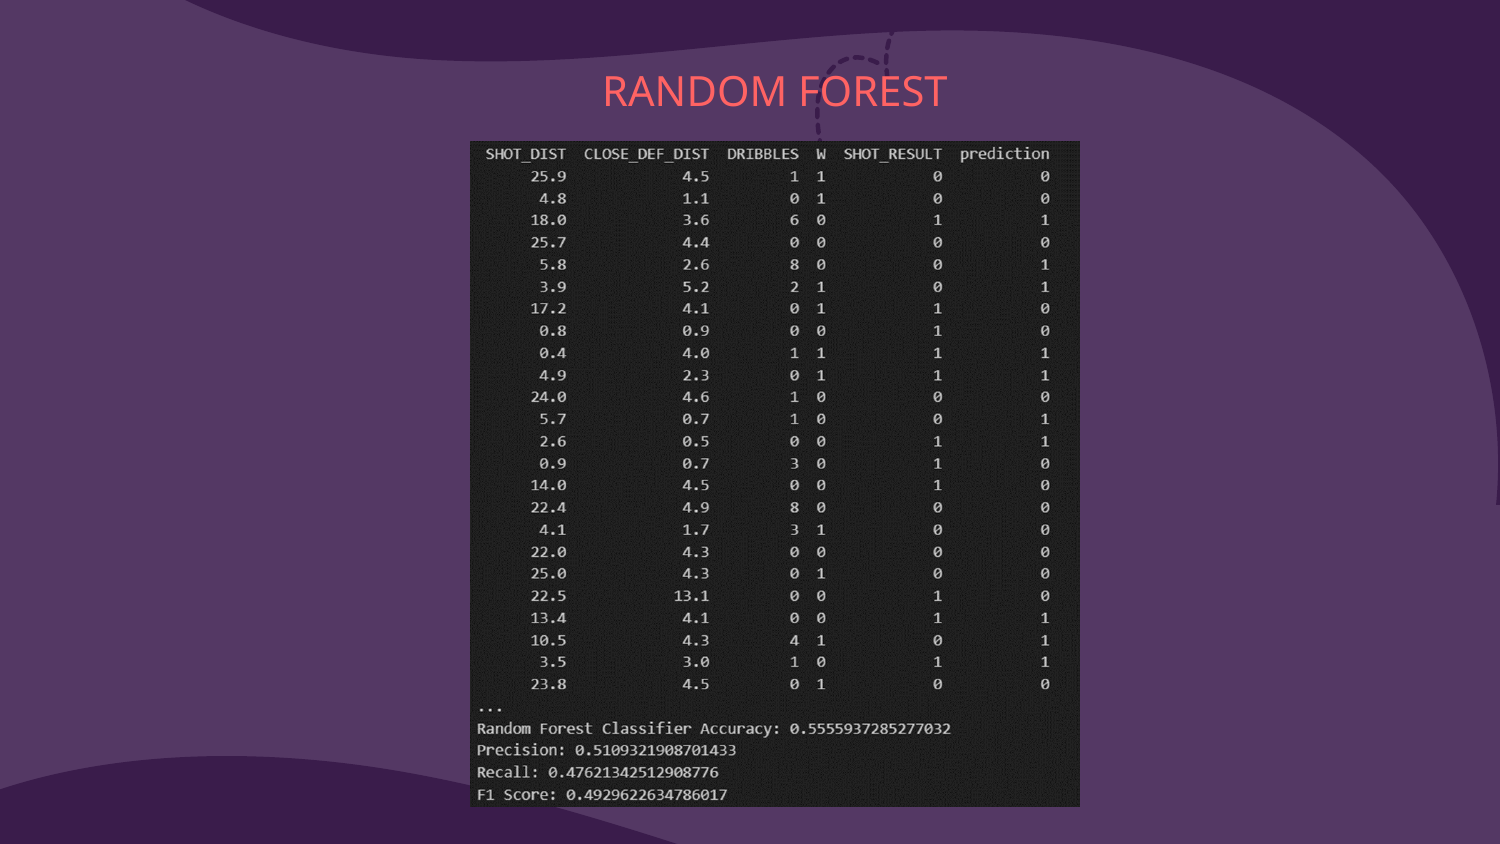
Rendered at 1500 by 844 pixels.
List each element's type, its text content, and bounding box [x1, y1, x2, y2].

picture [470, 141, 1080, 807]
title RANDOM FOREST [142, 51, 1408, 130]
